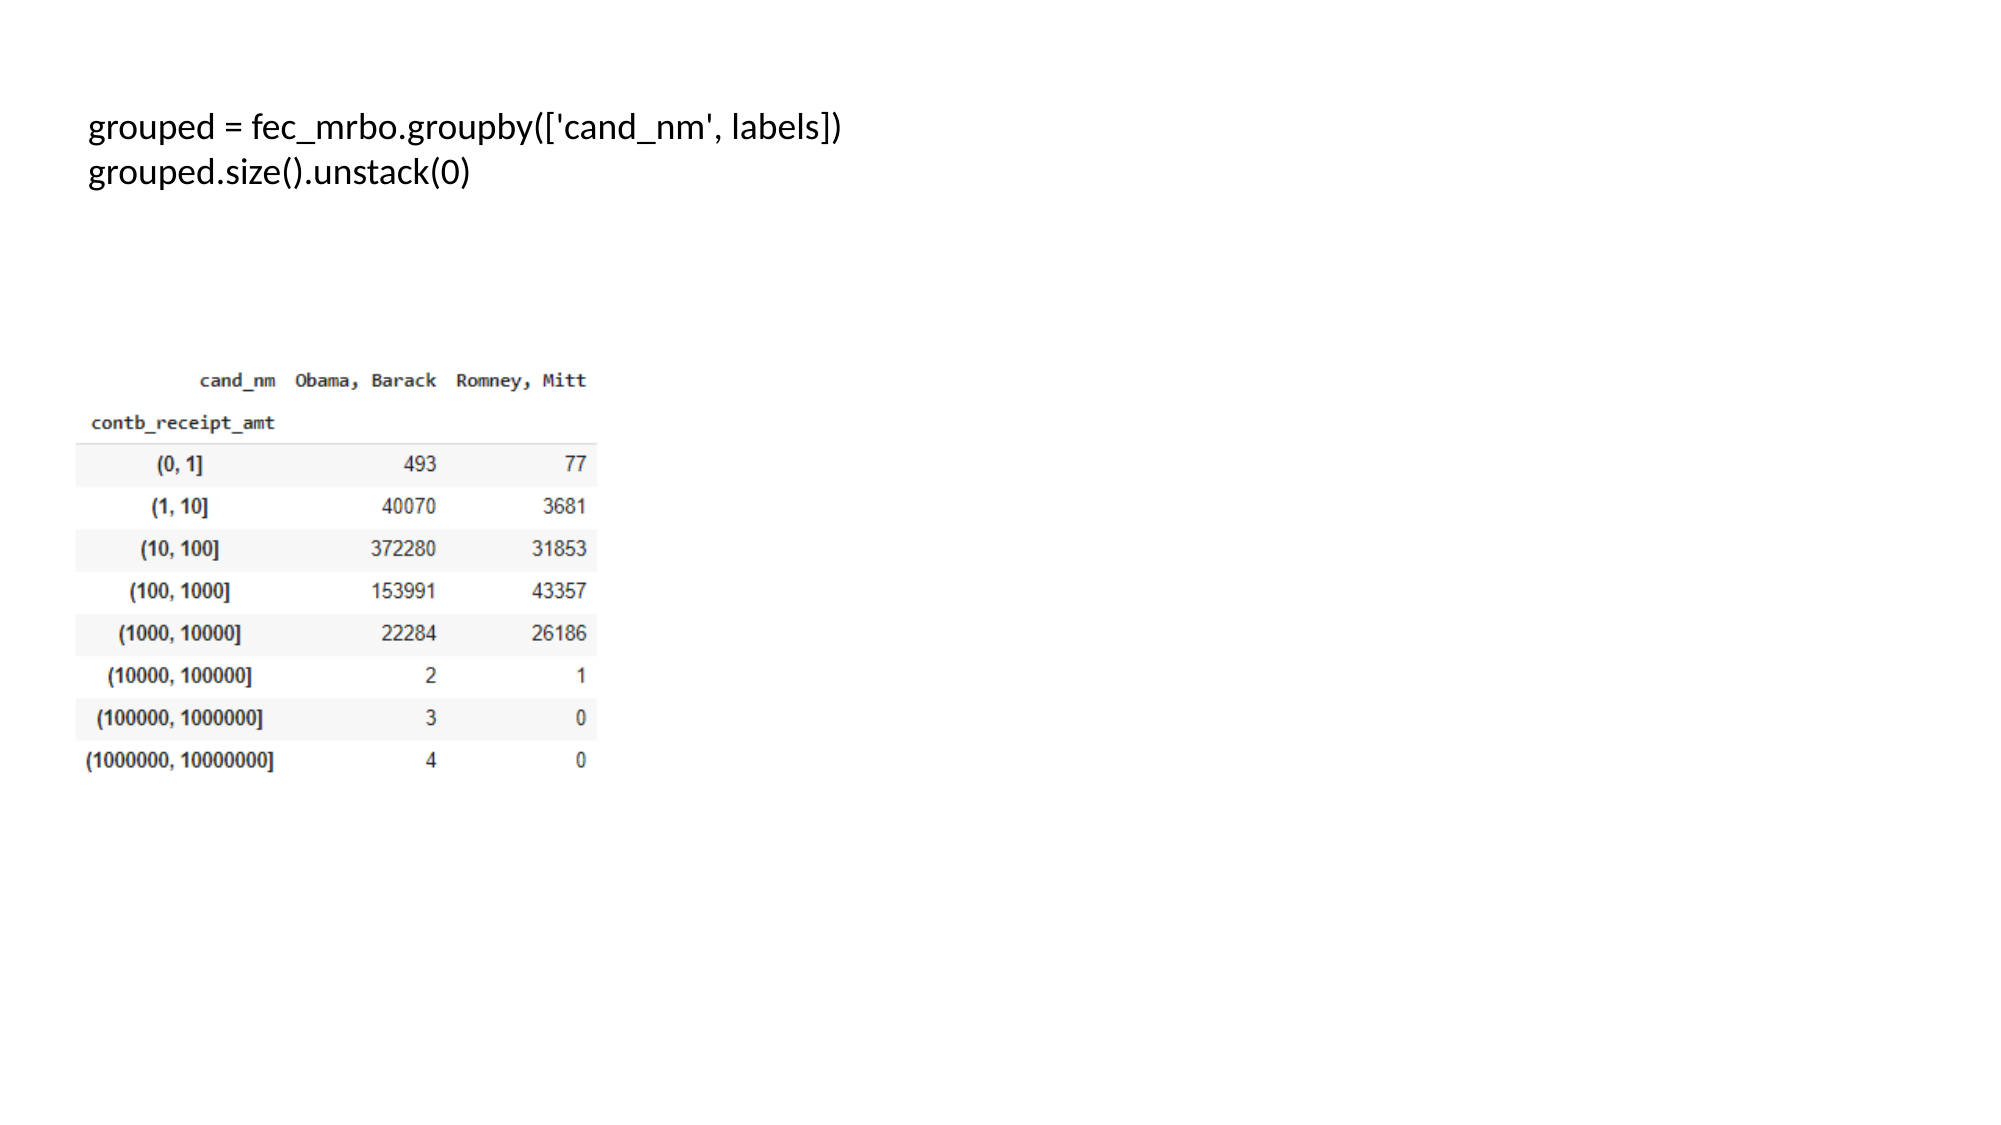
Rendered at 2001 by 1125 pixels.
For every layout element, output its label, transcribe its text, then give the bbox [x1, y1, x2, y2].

picture [73, 354, 627, 796]
text_box grouped = fec_mrbo.groupby(['cand_nm', labels]) grouped.size().unstack(0) [73, 94, 1074, 200]
